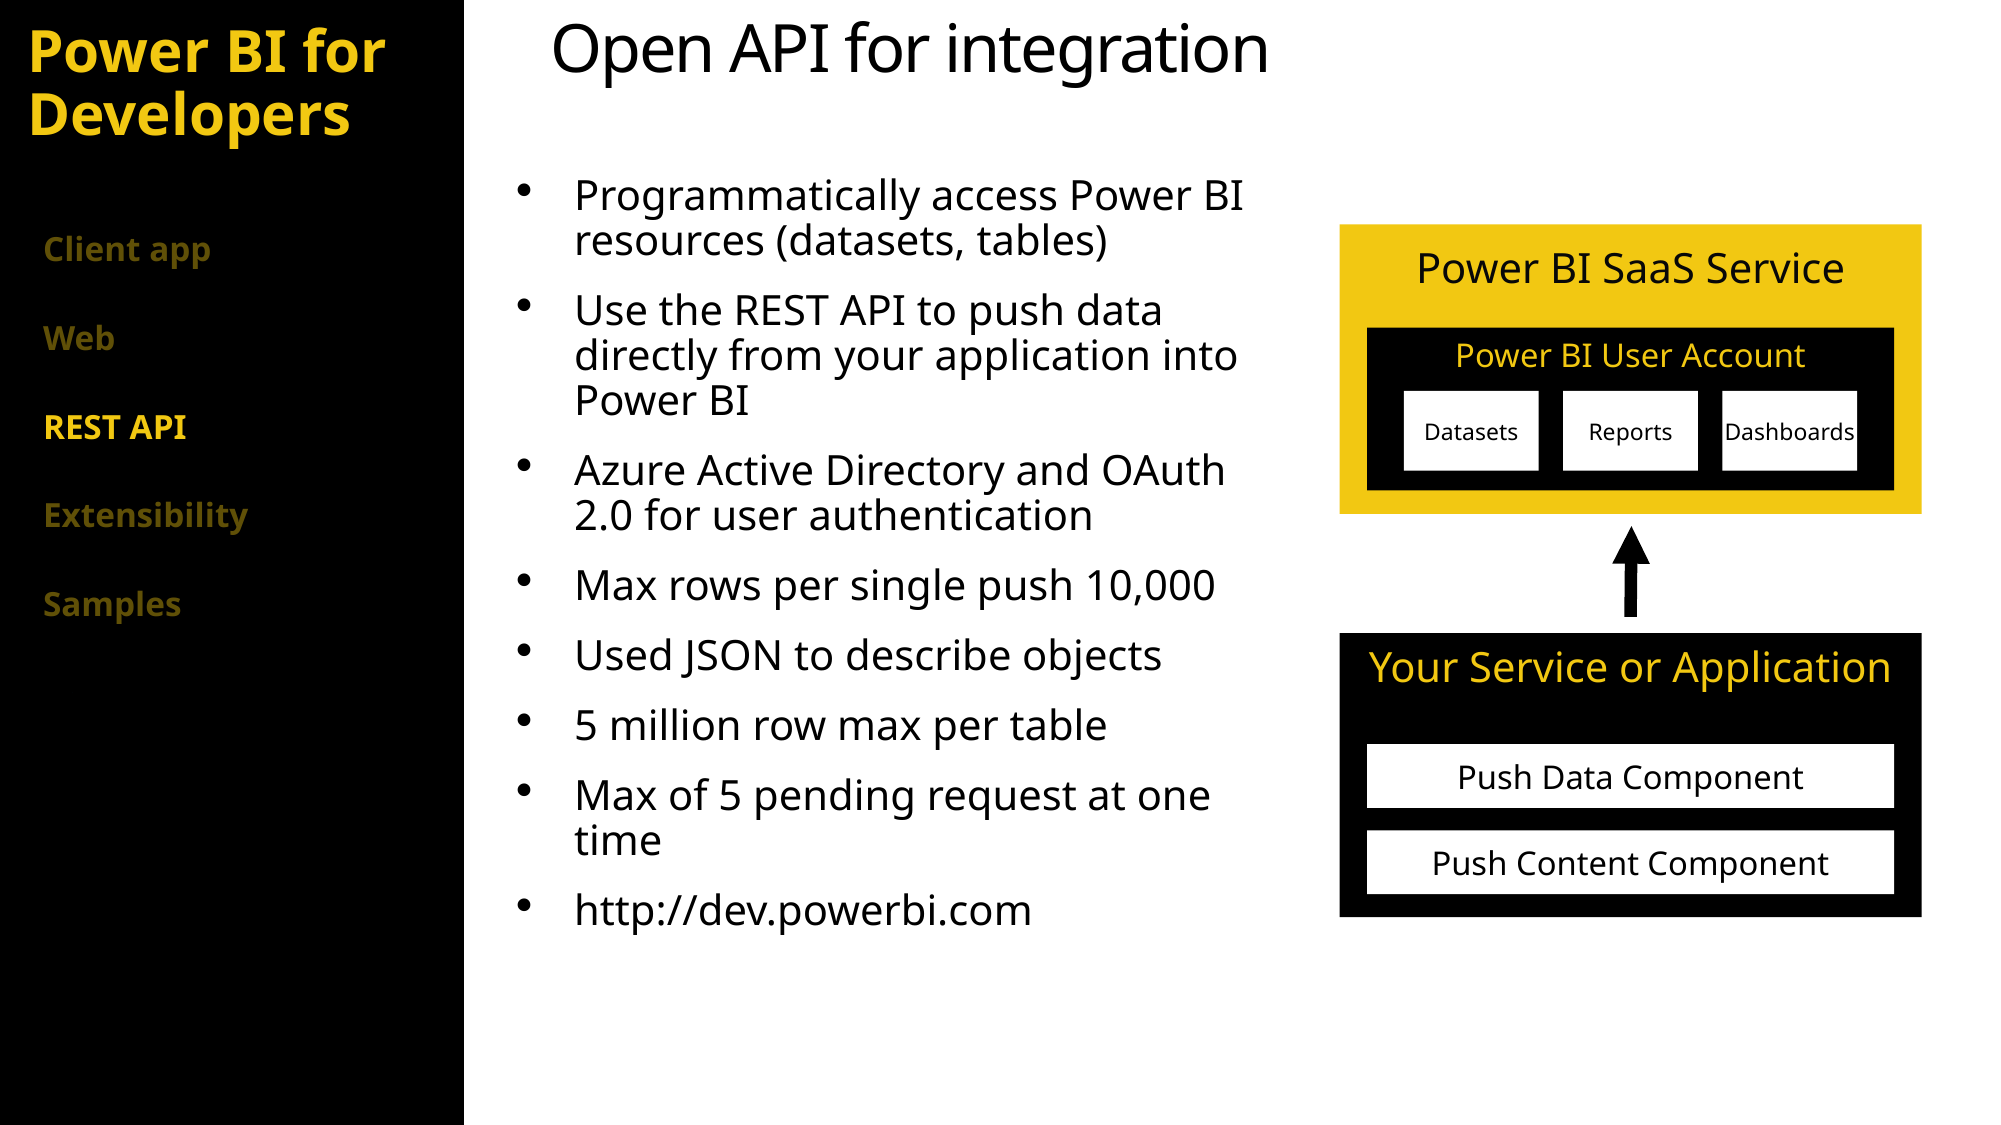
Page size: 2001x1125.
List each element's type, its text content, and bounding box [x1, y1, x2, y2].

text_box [1403, 390, 1858, 471]
text_box Power BI User Account [1366, 327, 1895, 491]
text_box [0, 0, 465, 1125]
text_box Your Service or Application [1339, 632, 1922, 918]
title Open API for integration [487, 0, 2000, 113]
list Programmatically access Power BI resources (datasets, tables) Use the REST API to push data directly from your application into Power BI Azure Active Directory and OAuth 2.0 for user authentication Max rows per single push 10,000 Used JSON to describe objects 5 million row max per table Max of 5 pending request at one time http://dev.powerbi.com [487, 150, 1312, 1045]
text_box Push Data Component [1366, 743, 1895, 809]
text_box Power BI SaaS Service [1339, 224, 1922, 515]
text_box Push Content Component [1366, 829, 1895, 895]
